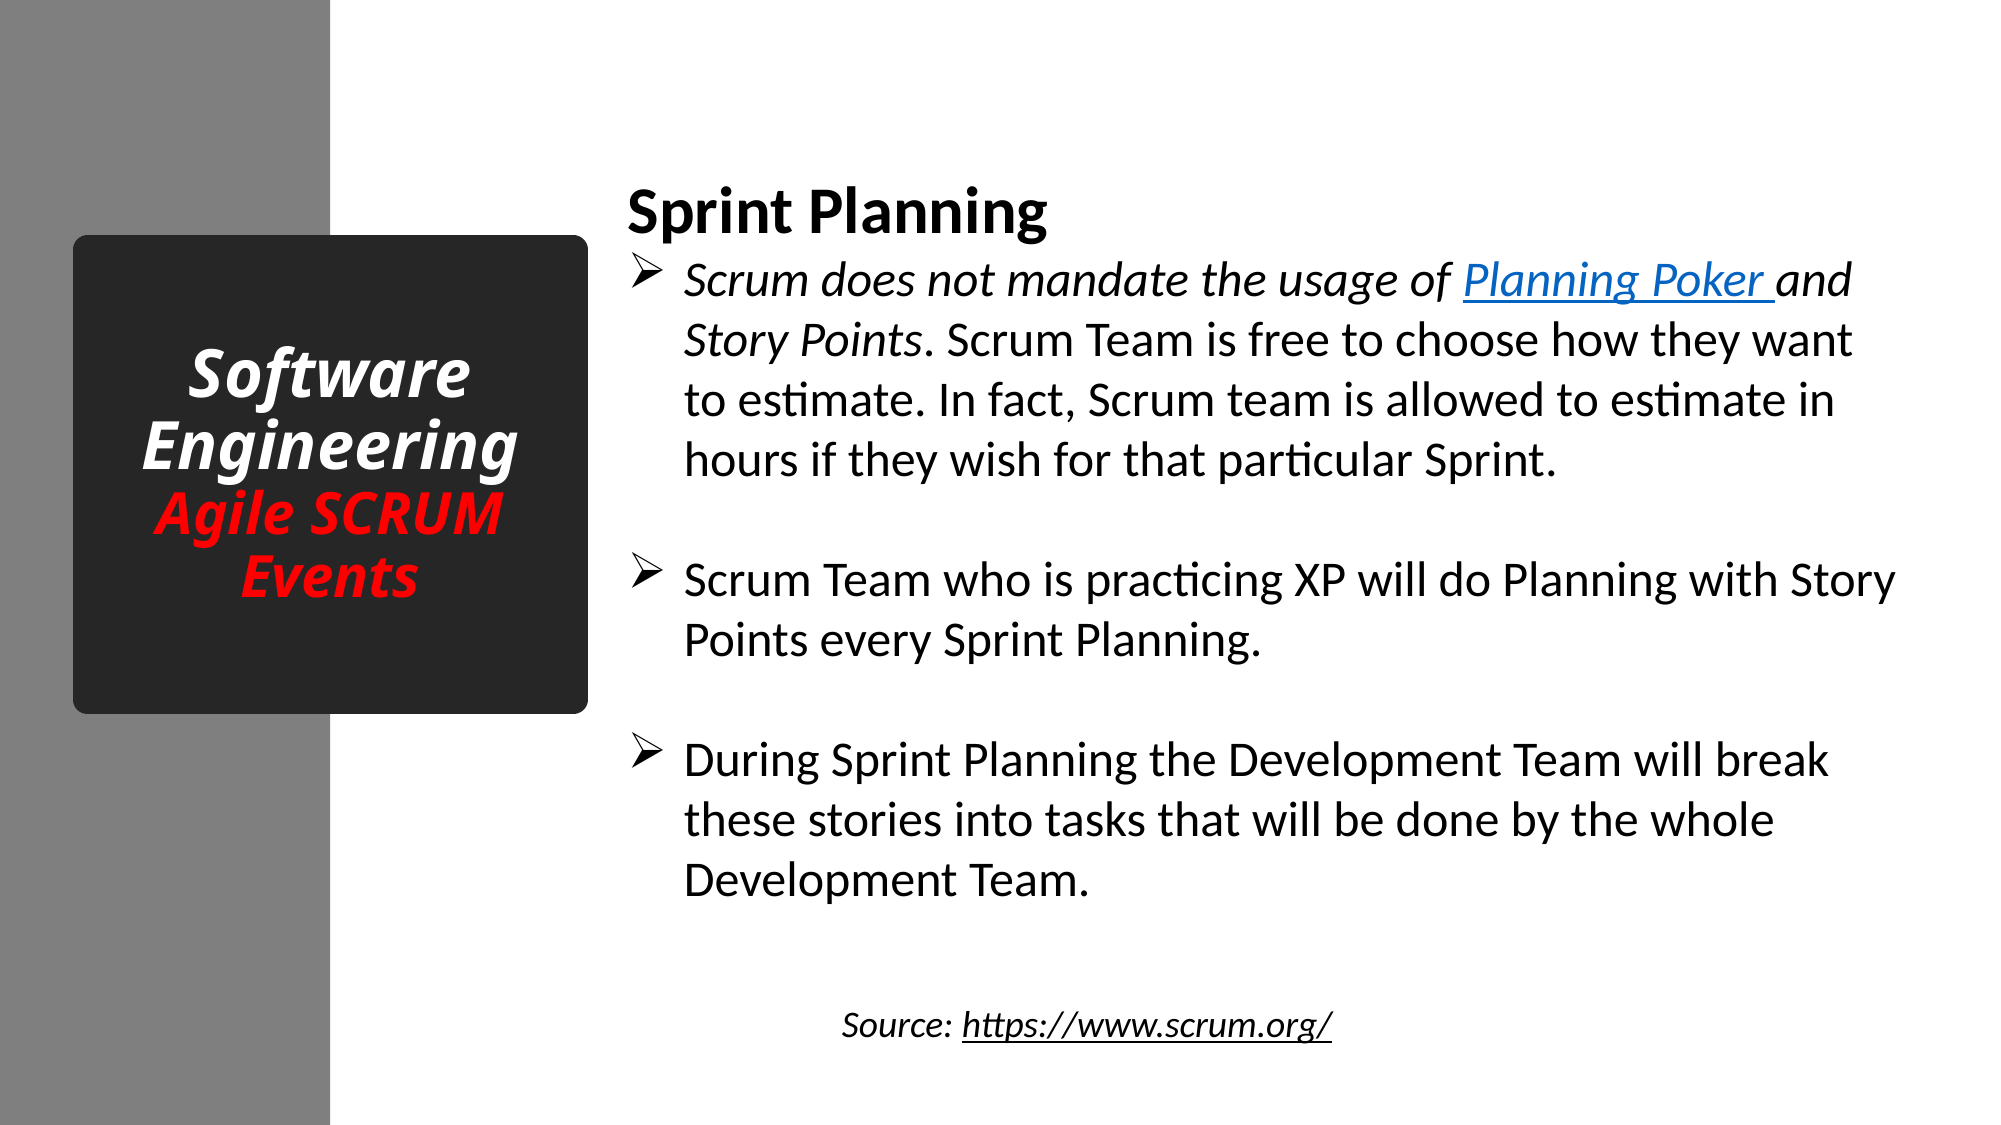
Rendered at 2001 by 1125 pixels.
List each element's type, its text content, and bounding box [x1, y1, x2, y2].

text_box Source: https://www.scrum.org/ [827, 993, 2000, 1053]
title Software Engineering Agile SCRUM Events [87, 249, 574, 700]
text_box [0, 0, 331, 1125]
text_box Sprint Planning Scrum does not mandate the usage of Planning Poker and Story Points. Scrum Team is free to choose how they want to estimate. In fact, Scrum team is allowed to estimate in hours if they wish for that particular Sprint. Scrum Team who is practicing XP will do Planning with Story Points every Sprint Planning. During Sprint Planning the Development Team will break these stories into tasks that will be done by the whole Development Team. [612, 159, 1913, 914]
